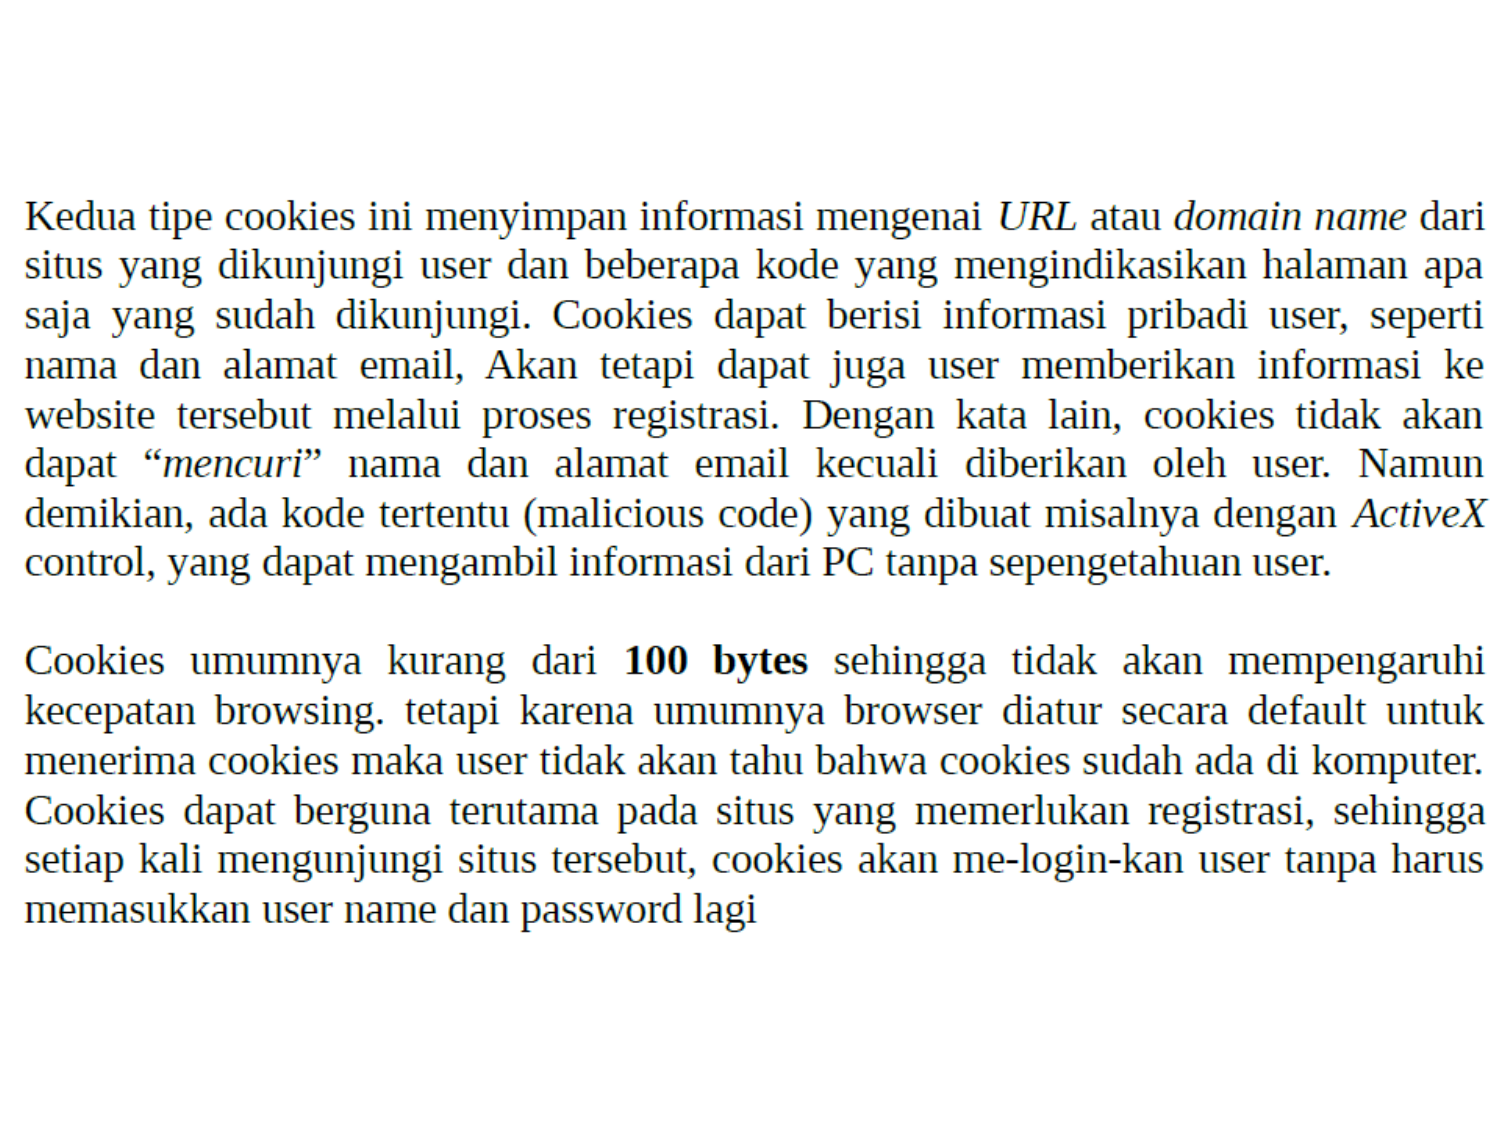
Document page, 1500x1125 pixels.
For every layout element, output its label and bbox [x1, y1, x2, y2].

picture [0, 177, 1500, 948]
